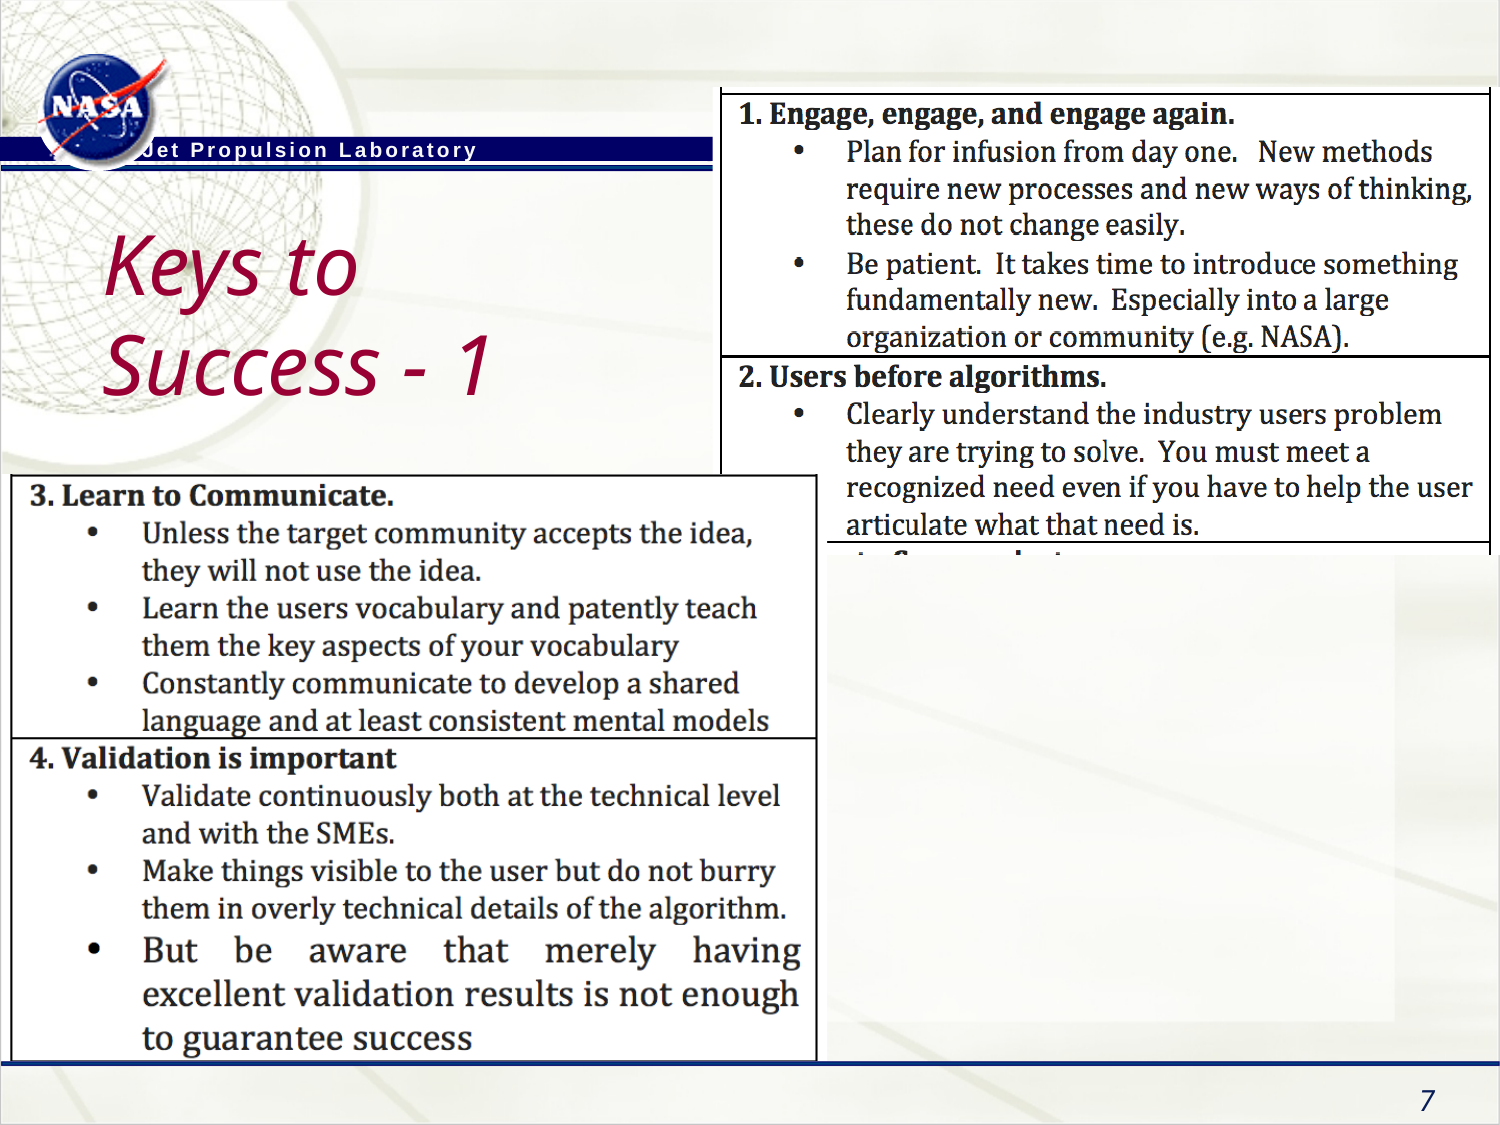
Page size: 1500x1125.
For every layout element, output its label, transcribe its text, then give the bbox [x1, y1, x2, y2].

text_box Keys to Success - 1 [87, 187, 550, 438]
picture [0, 0, 1500, 1125]
slide_number 7 [1137, 1074, 1451, 1113]
